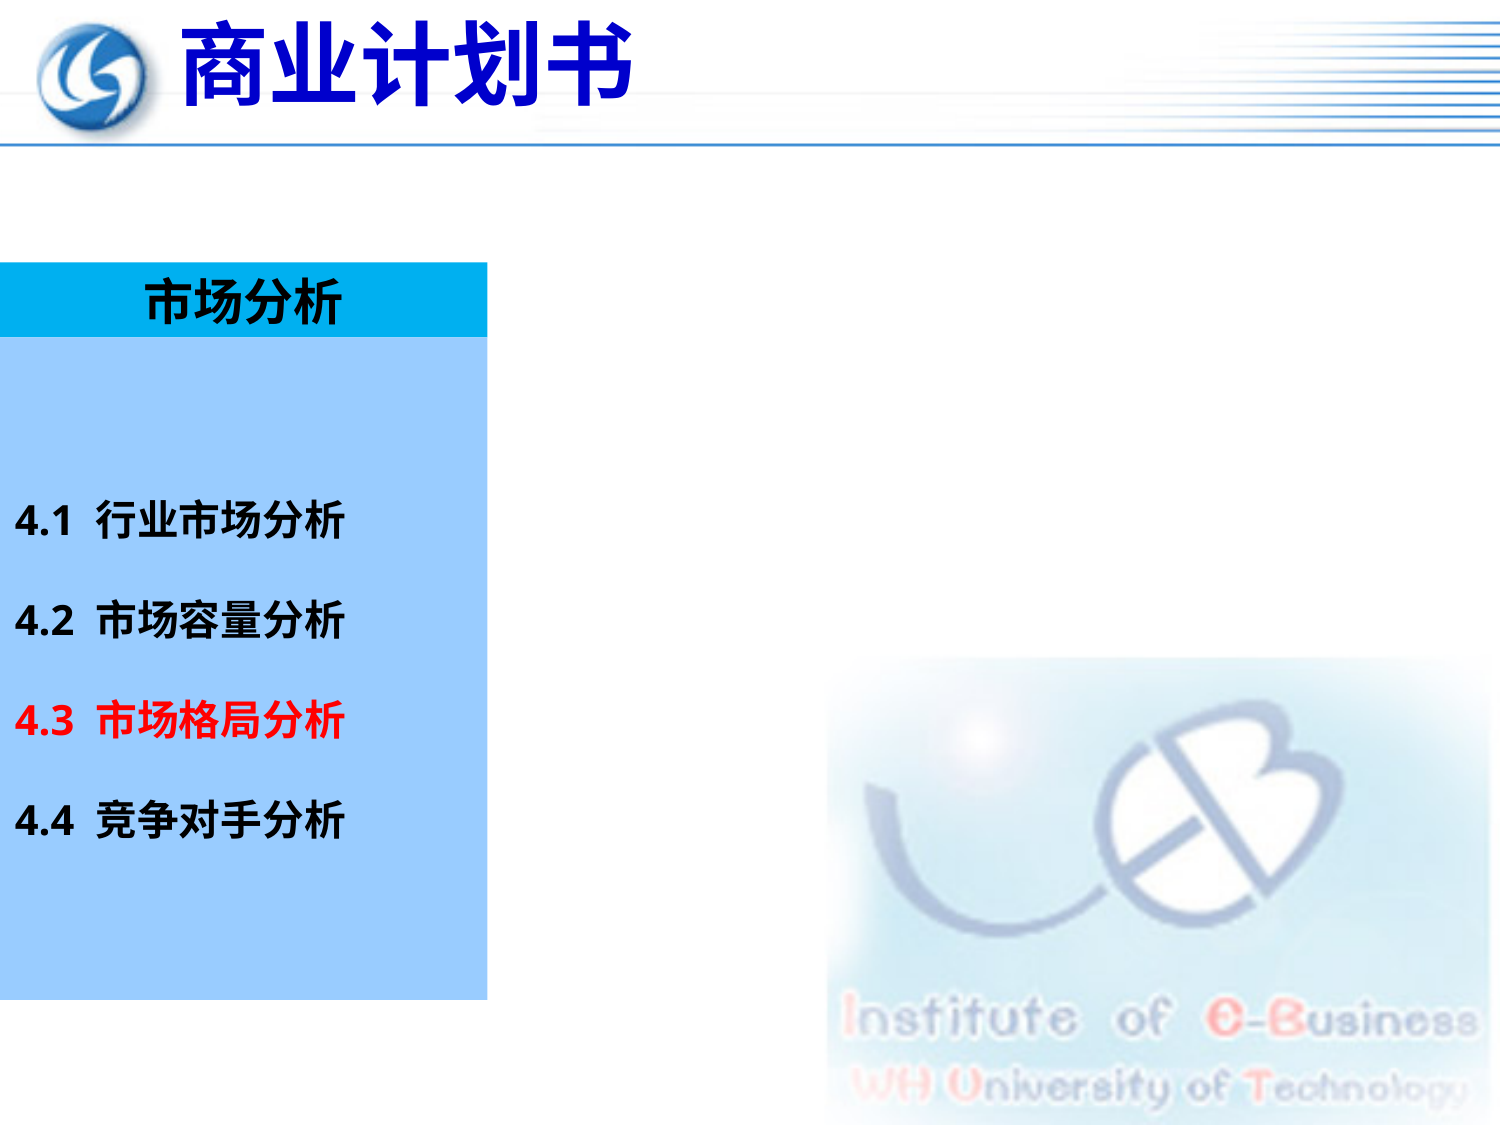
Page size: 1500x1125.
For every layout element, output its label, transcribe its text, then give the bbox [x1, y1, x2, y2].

picture [0, 0, 1500, 1125]
text_box 商业计划书 [162, 0, 1338, 125]
text_box 市场分析 [0, 260, 490, 335]
text_box 4.1 行业市场分析 4.2 市场容量分析 4.3 市场格局分析 4.4 竞争对手分析 [0, 335, 490, 1002]
